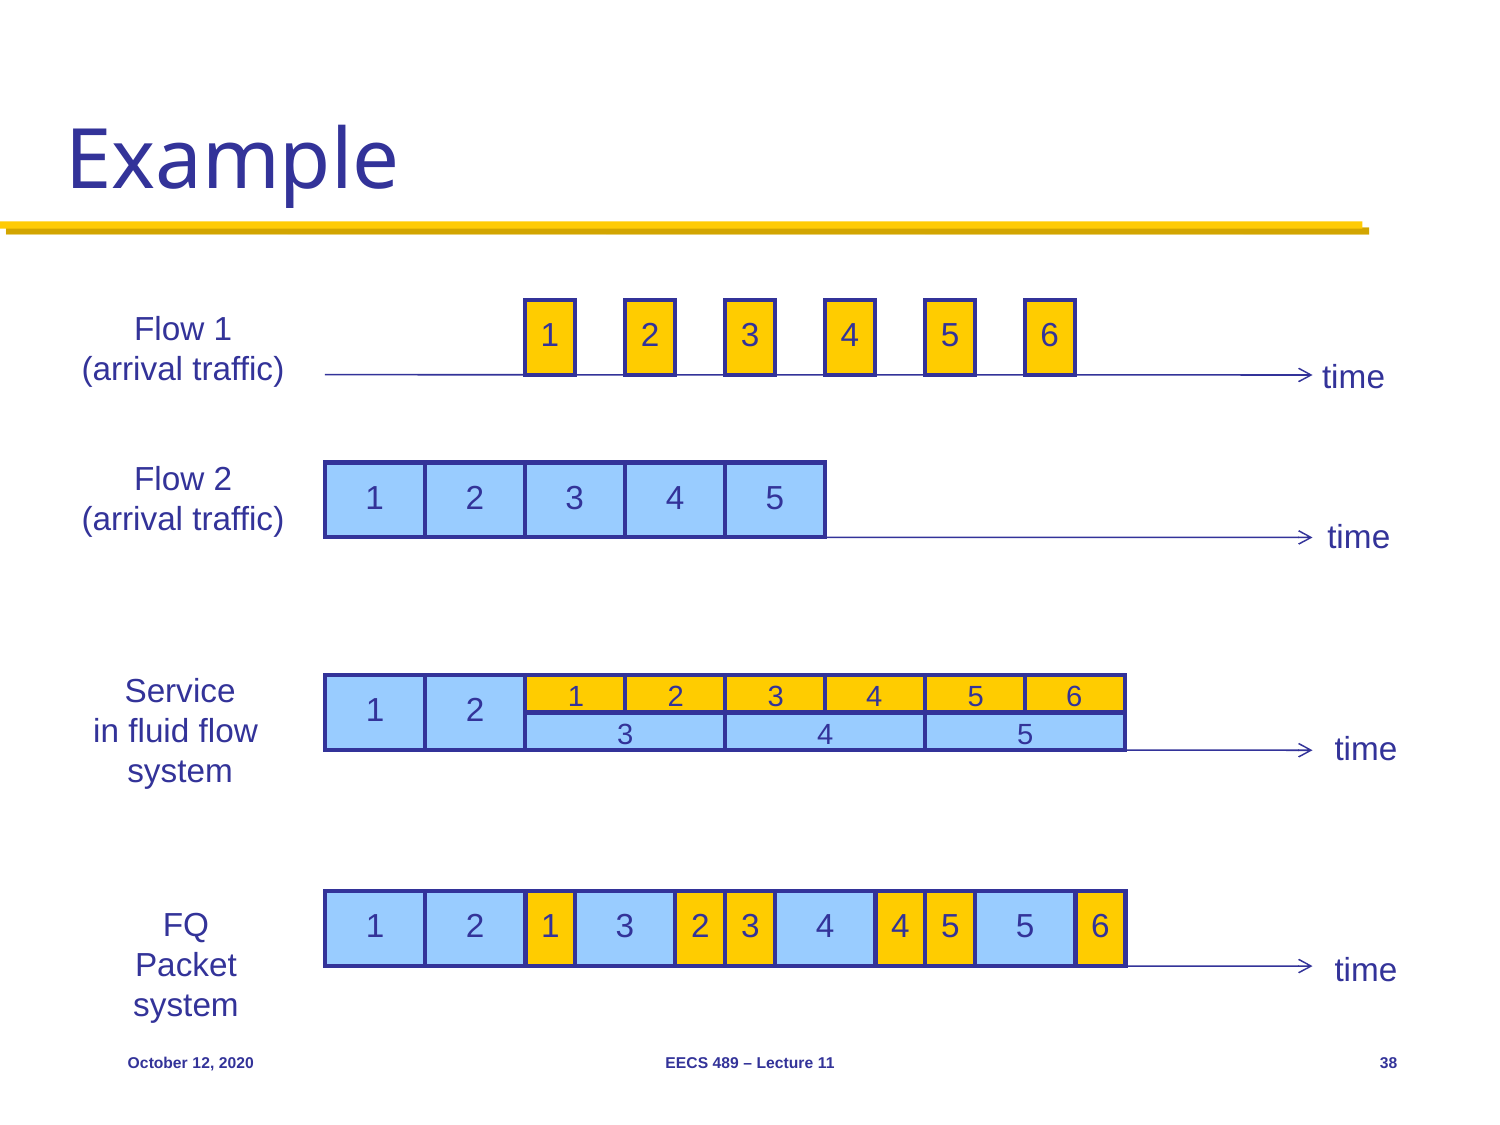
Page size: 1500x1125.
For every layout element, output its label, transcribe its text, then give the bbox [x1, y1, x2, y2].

text_box [1049, 713, 1125, 750]
text_box [425, 674, 525, 750]
text_box 3 [726, 897, 774, 952]
text_box 1 [350, 681, 400, 736]
text_box [924, 299, 975, 375]
text_box 5 [925, 306, 975, 361]
text_box 6 [1025, 306, 1074, 361]
text_box 2 [625, 306, 675, 361]
text_box 4 [650, 468, 700, 524]
text_box [875, 891, 925, 966]
text_box 3 [602, 707, 649, 758]
text_box [699, 675, 725, 713]
text_box 1 [350, 897, 400, 952]
text_box 4 [802, 707, 849, 758]
text_box 6 [1051, 670, 1098, 720]
text_box [925, 891, 976, 966]
text_box 3 [725, 306, 775, 361]
text_box [324, 674, 425, 750]
text_box [525, 299, 575, 375]
text_box 5 [1002, 707, 1049, 758]
text_box time [1319, 720, 1413, 775]
text_box 3 [550, 468, 599, 524]
text_box [725, 361, 775, 375]
footer EECS 489 – Lecture 11 [512, 1024, 988, 1101]
text_box [624, 675, 652, 713]
text_box [976, 891, 1075, 966]
text_box [725, 299, 775, 306]
text_box 4 [800, 897, 850, 952]
title Example [49, 24, 1451, 213]
text_box [725, 675, 752, 713]
text_box [575, 891, 675, 966]
text_box 4 [851, 670, 898, 720]
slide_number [112, 1024, 426, 1101]
text_box time [1307, 347, 1401, 402]
text_box 5 [952, 670, 999, 720]
text_box 2 [450, 468, 499, 524]
text_box [898, 675, 924, 713]
text_box time [1312, 507, 1406, 563]
text_box Flow 2 (arrival traffic) [66, 449, 300, 545]
text_box [599, 675, 624, 712]
text_box [924, 713, 1002, 750]
text_box [624, 462, 725, 538]
text_box [725, 891, 774, 966]
text_box [825, 530, 1312, 545]
text_box 3 [752, 670, 799, 720]
text_box Service in fluid flow system [78, 662, 283, 797]
text_box 5 [1000, 897, 1050, 952]
text_box [425, 462, 525, 538]
slide_number 38 [1312, 1024, 1413, 1101]
text_box time [1319, 941, 1413, 996]
text_box [725, 462, 825, 538]
text_box 3 [600, 897, 649, 952]
text_box [425, 891, 525, 966]
text_box [1075, 891, 1126, 966]
text_box [774, 891, 875, 966]
text_box [525, 675, 552, 712]
text_box 1 [525, 306, 574, 361]
text_box [799, 675, 825, 713]
text_box [525, 462, 624, 538]
text_box 4 [876, 897, 925, 952]
text_box [924, 675, 952, 713]
text_box [649, 713, 725, 750]
text_box [675, 891, 725, 966]
text_box [999, 675, 1025, 713]
text_box [825, 299, 875, 375]
text_box 2 [652, 670, 699, 720]
text_box 5 [926, 897, 975, 952]
text_box [525, 891, 575, 966]
text_box [849, 713, 924, 750]
text_box 4 [825, 306, 874, 361]
text_box [1025, 675, 1051, 713]
text_box 1 [552, 670, 599, 720]
text_box [324, 462, 425, 538]
text_box [681, 958, 1313, 974]
text_box [825, 675, 851, 713]
text_box [525, 712, 602, 750]
text_box 5 [750, 468, 799, 524]
text_box Flow 1 (arrival traffic) [66, 299, 300, 395]
text_box 2 [450, 897, 500, 952]
text_box 6 [1076, 897, 1125, 952]
text_box [1098, 675, 1125, 713]
text_box [624, 299, 675, 375]
text_box 2 [676, 897, 725, 952]
text_box 1 [350, 468, 399, 524]
text_box FQ Packet system [118, 896, 254, 1024]
text_box 1 [526, 897, 575, 952]
text_box [324, 891, 425, 966]
text_box [1025, 299, 1075, 375]
text_box 2 [450, 681, 500, 736]
text_box [725, 713, 802, 750]
